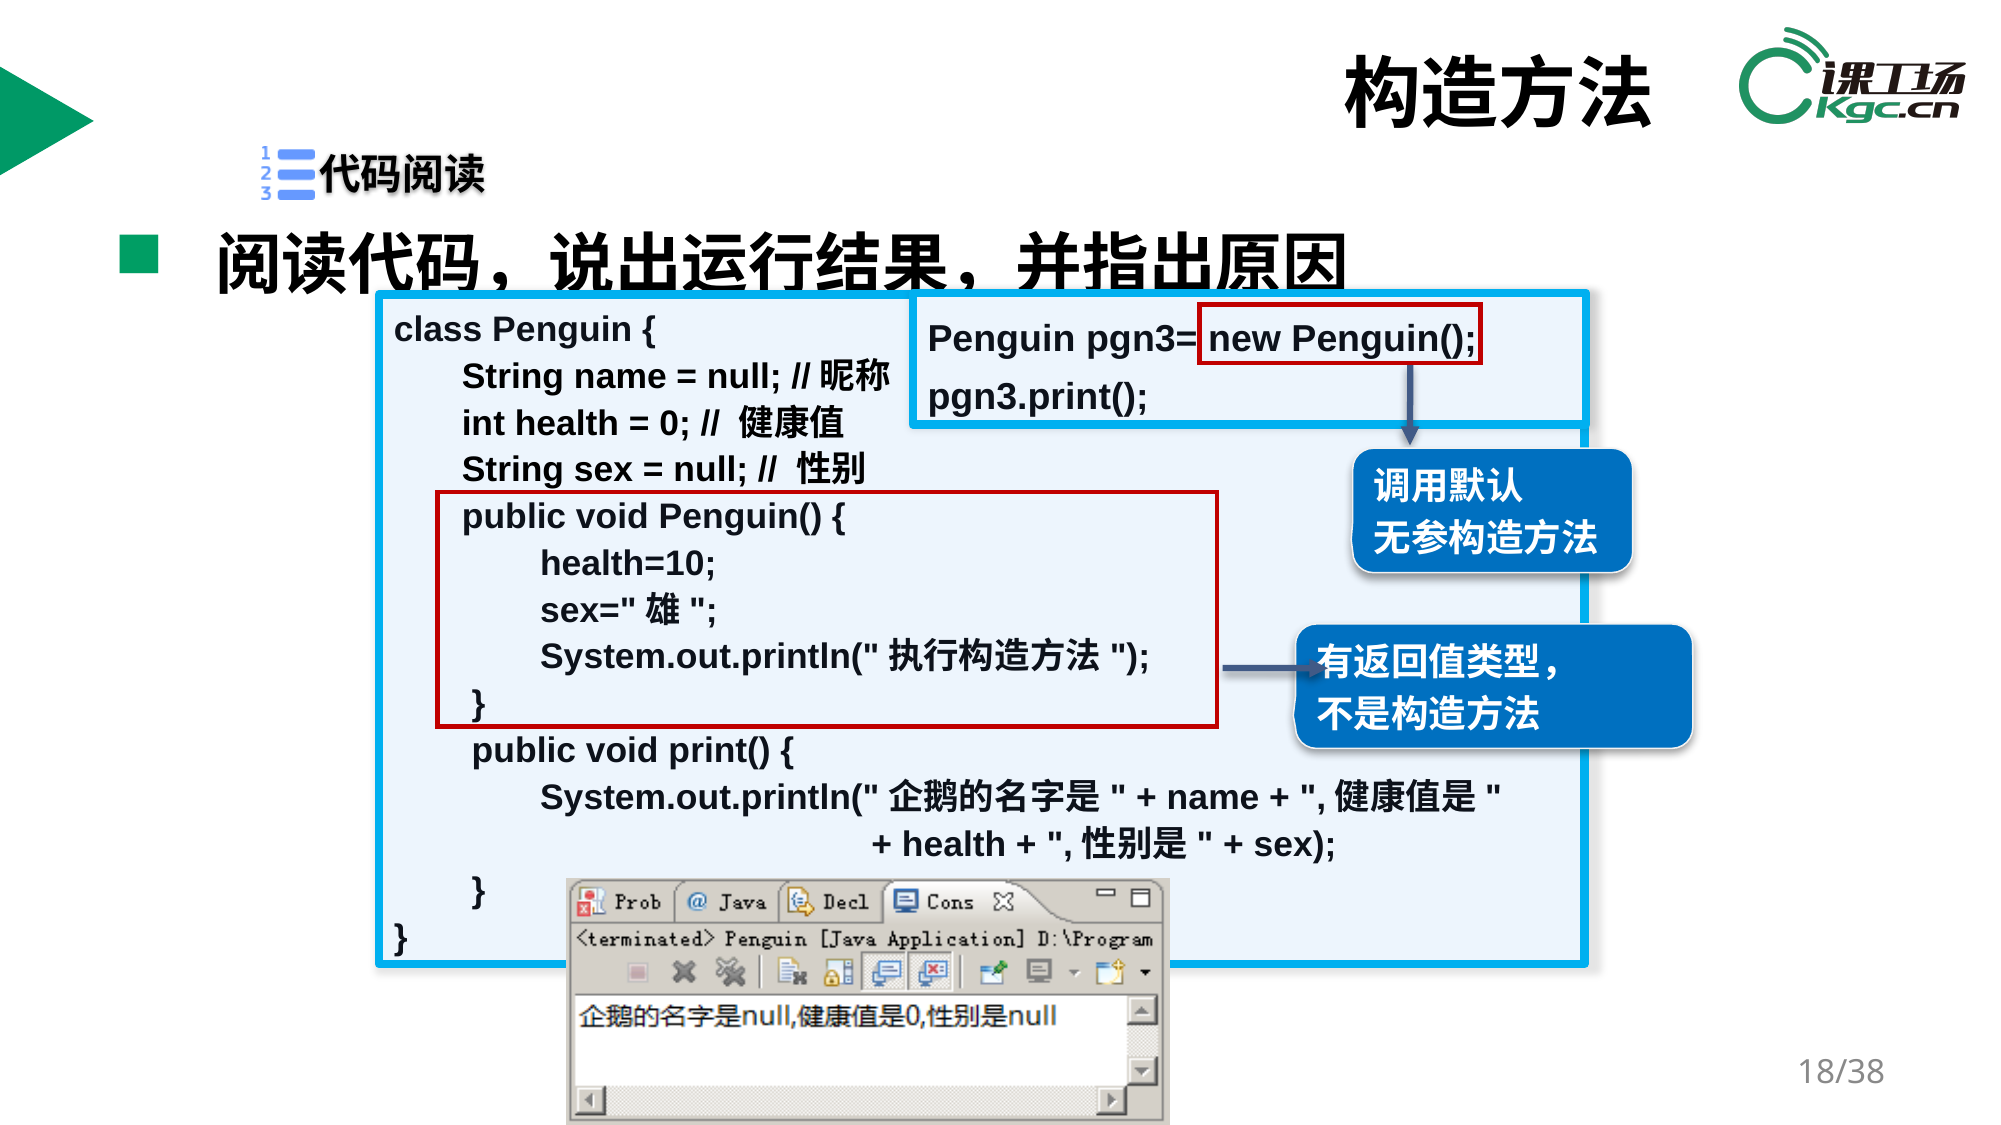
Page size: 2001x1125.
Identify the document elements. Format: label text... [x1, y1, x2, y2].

text_box 调用默认 无参构造方法 [1351, 448, 1633, 573]
title 构造方法 [1328, 46, 1721, 133]
text_box class Penguin { String name = null; //昵称 int health = 0; // 健康值 String sex = null; // 性别 public void Penguin() { health=10; sex="雄"; System.out.println("执行构造方法"); } public void print() { System.out.println("企鹅的名字是" + name + ",健康值是" + health + ",性别是" + sex); } } [378, 294, 1585, 965]
text_box [1199, 304, 1481, 364]
text_box Penguin pgn3= new Penguin(); pgn3.print(); [912, 292, 1586, 425]
list 阅读代码，说出运行结果，并指出原因 [99, 214, 1900, 1005]
text_box 有返回值类型， 不是构造方法 [1293, 623, 1693, 749]
picture [566, 878, 1170, 1125]
text_box [437, 492, 1218, 727]
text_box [261, 140, 503, 207]
picture [1739, 27, 1966, 124]
slide_number 18/38 [1433, 1042, 1901, 1104]
